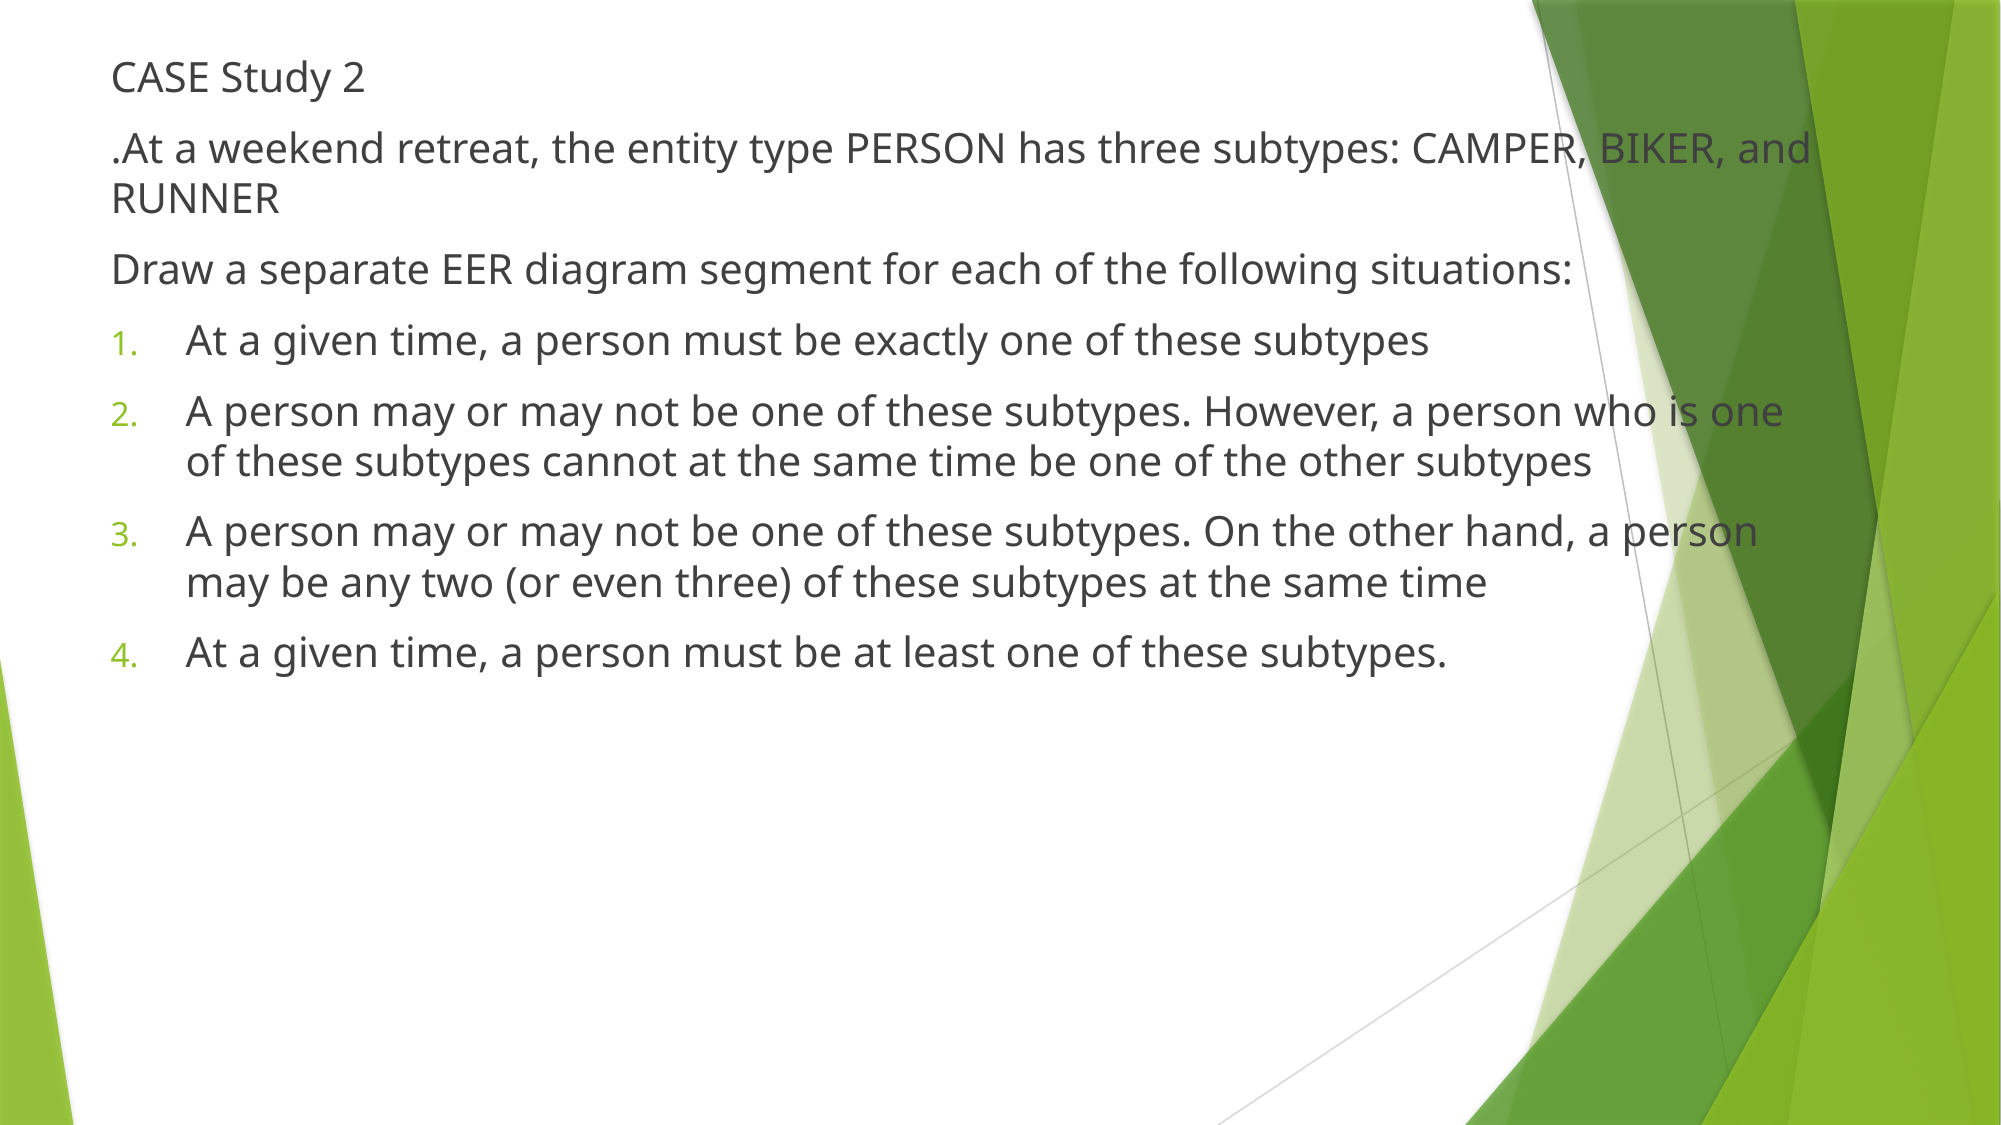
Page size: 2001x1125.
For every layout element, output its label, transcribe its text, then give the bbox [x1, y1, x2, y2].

list CASE Study 2 .At a weekend retreat, the entity type PERSON has three subtypes: CAMPER, BIKER, and RUNNER Draw a separate EER diagram segment for each of the following situations: At a given time, a person must be exactly one of these subtypes A person may or may not be one of these subtypes. However, a person who is one of these subtypes cannot at the same time be one of the other subtypes A person may or may not be one of these subtypes. On the other hand, a person may be any two (or even three) of these subtypes at the same time At a given time, a person must be at least one of these subtypes. [95, 43, 1845, 680]
